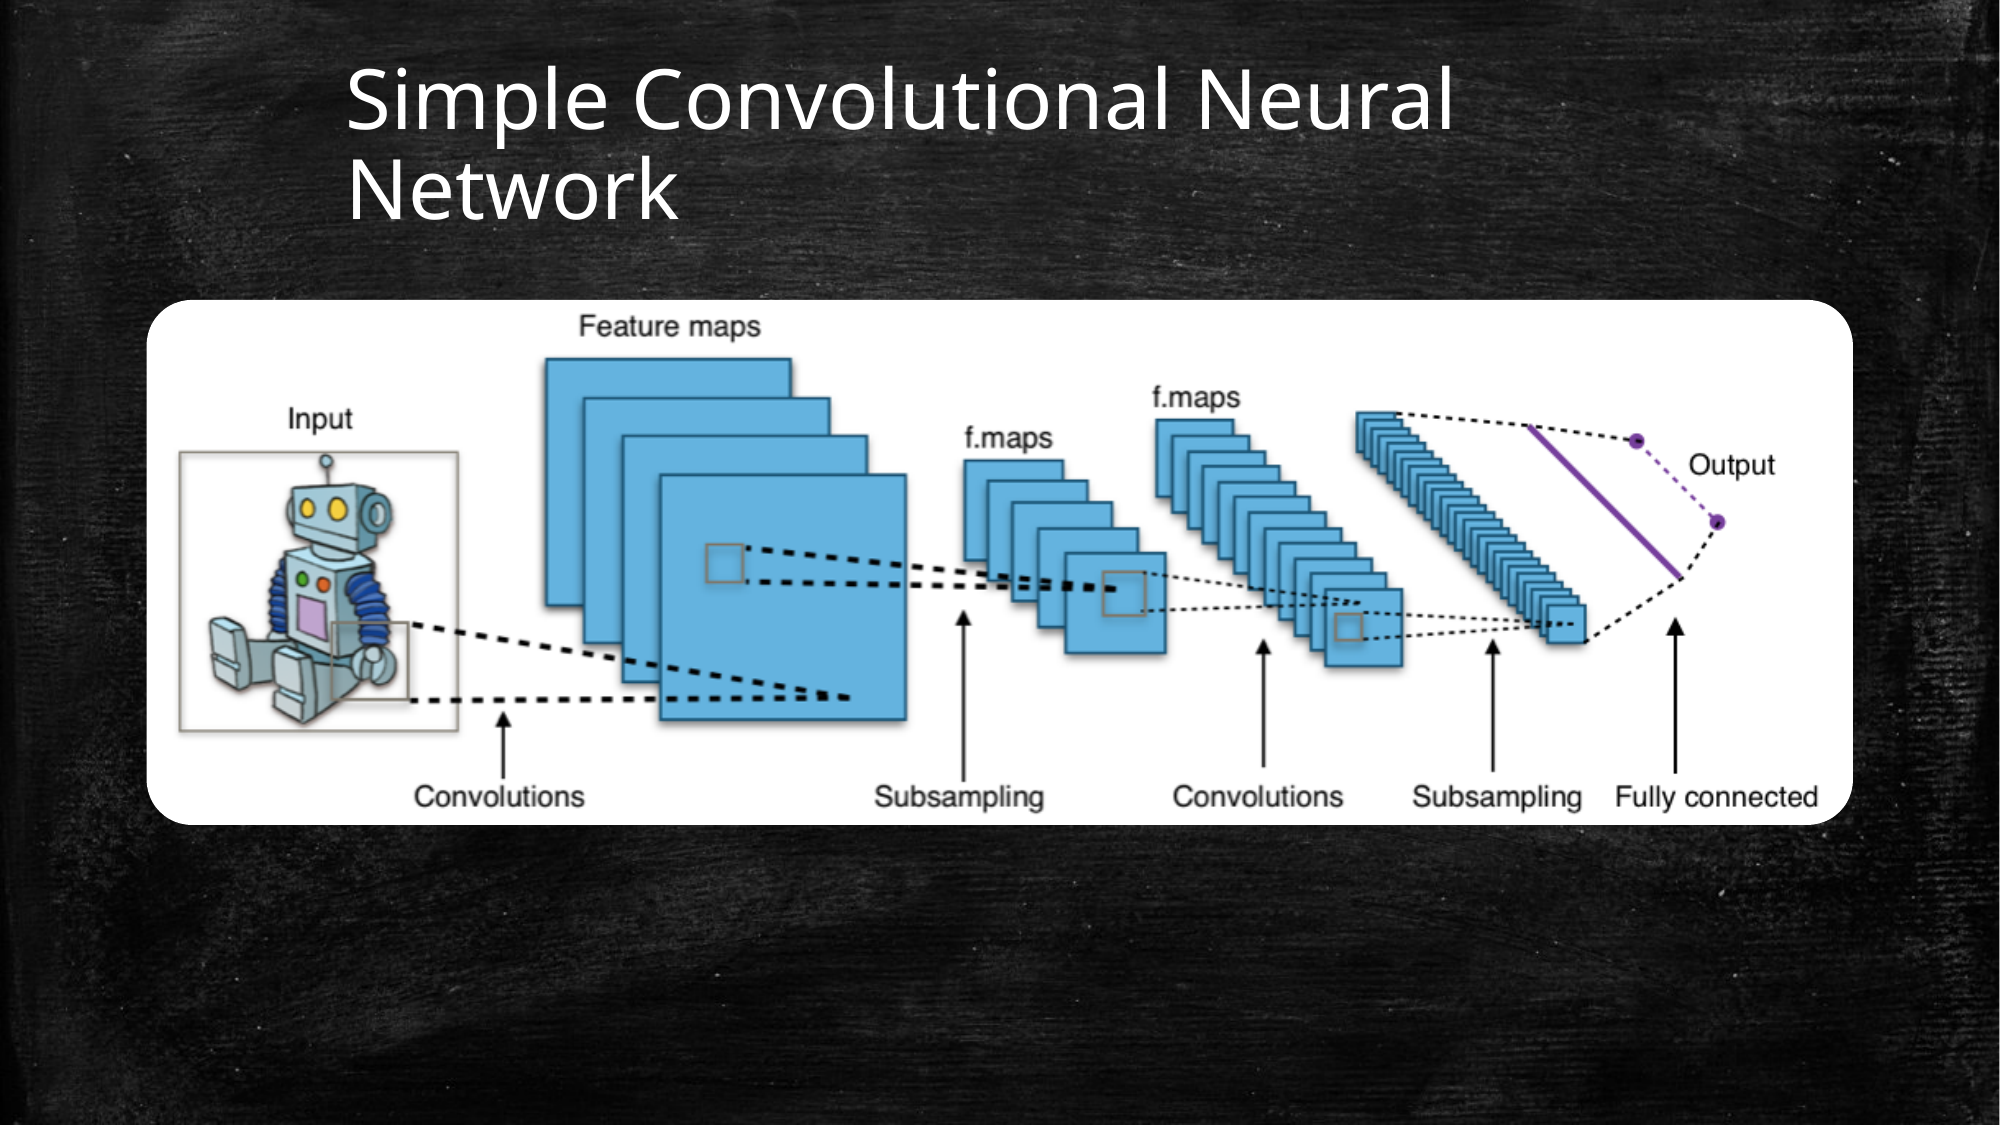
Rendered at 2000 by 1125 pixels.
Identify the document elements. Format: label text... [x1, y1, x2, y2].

picture [146, 299, 1853, 825]
text_box Simple Convolutional Neural Network [330, 49, 1669, 245]
